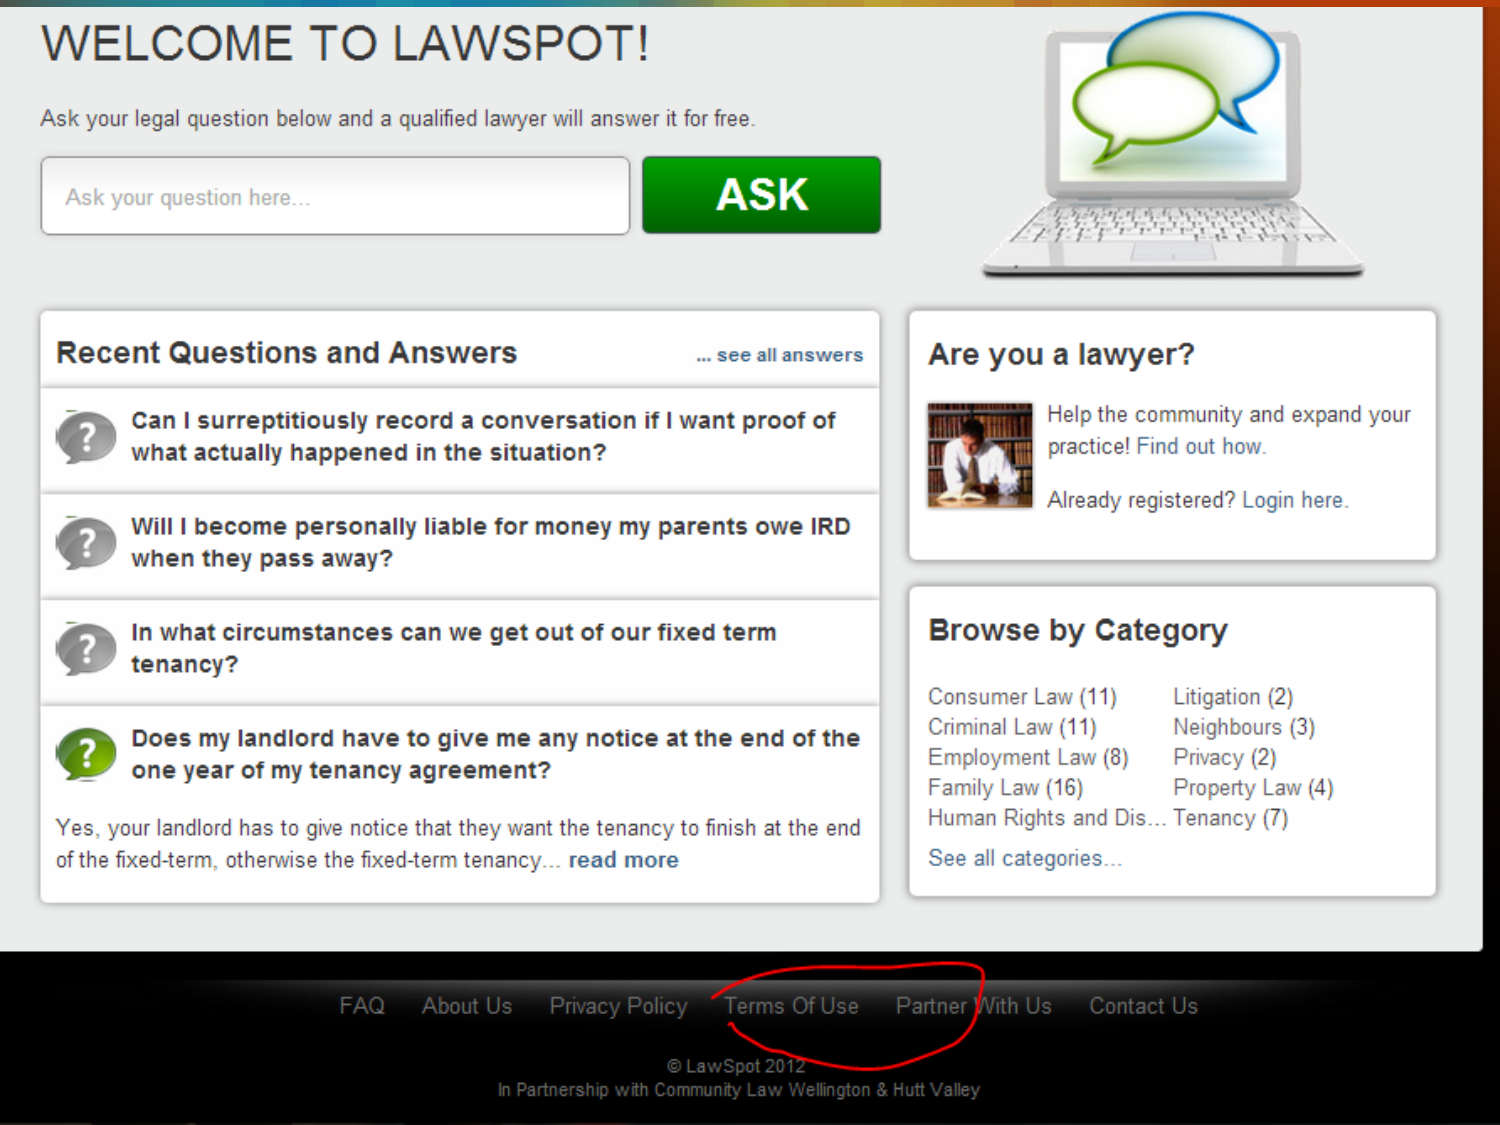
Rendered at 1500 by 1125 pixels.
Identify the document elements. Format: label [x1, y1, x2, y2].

list [0, 7, 1500, 1125]
picture [0, 0, 1500, 7]
